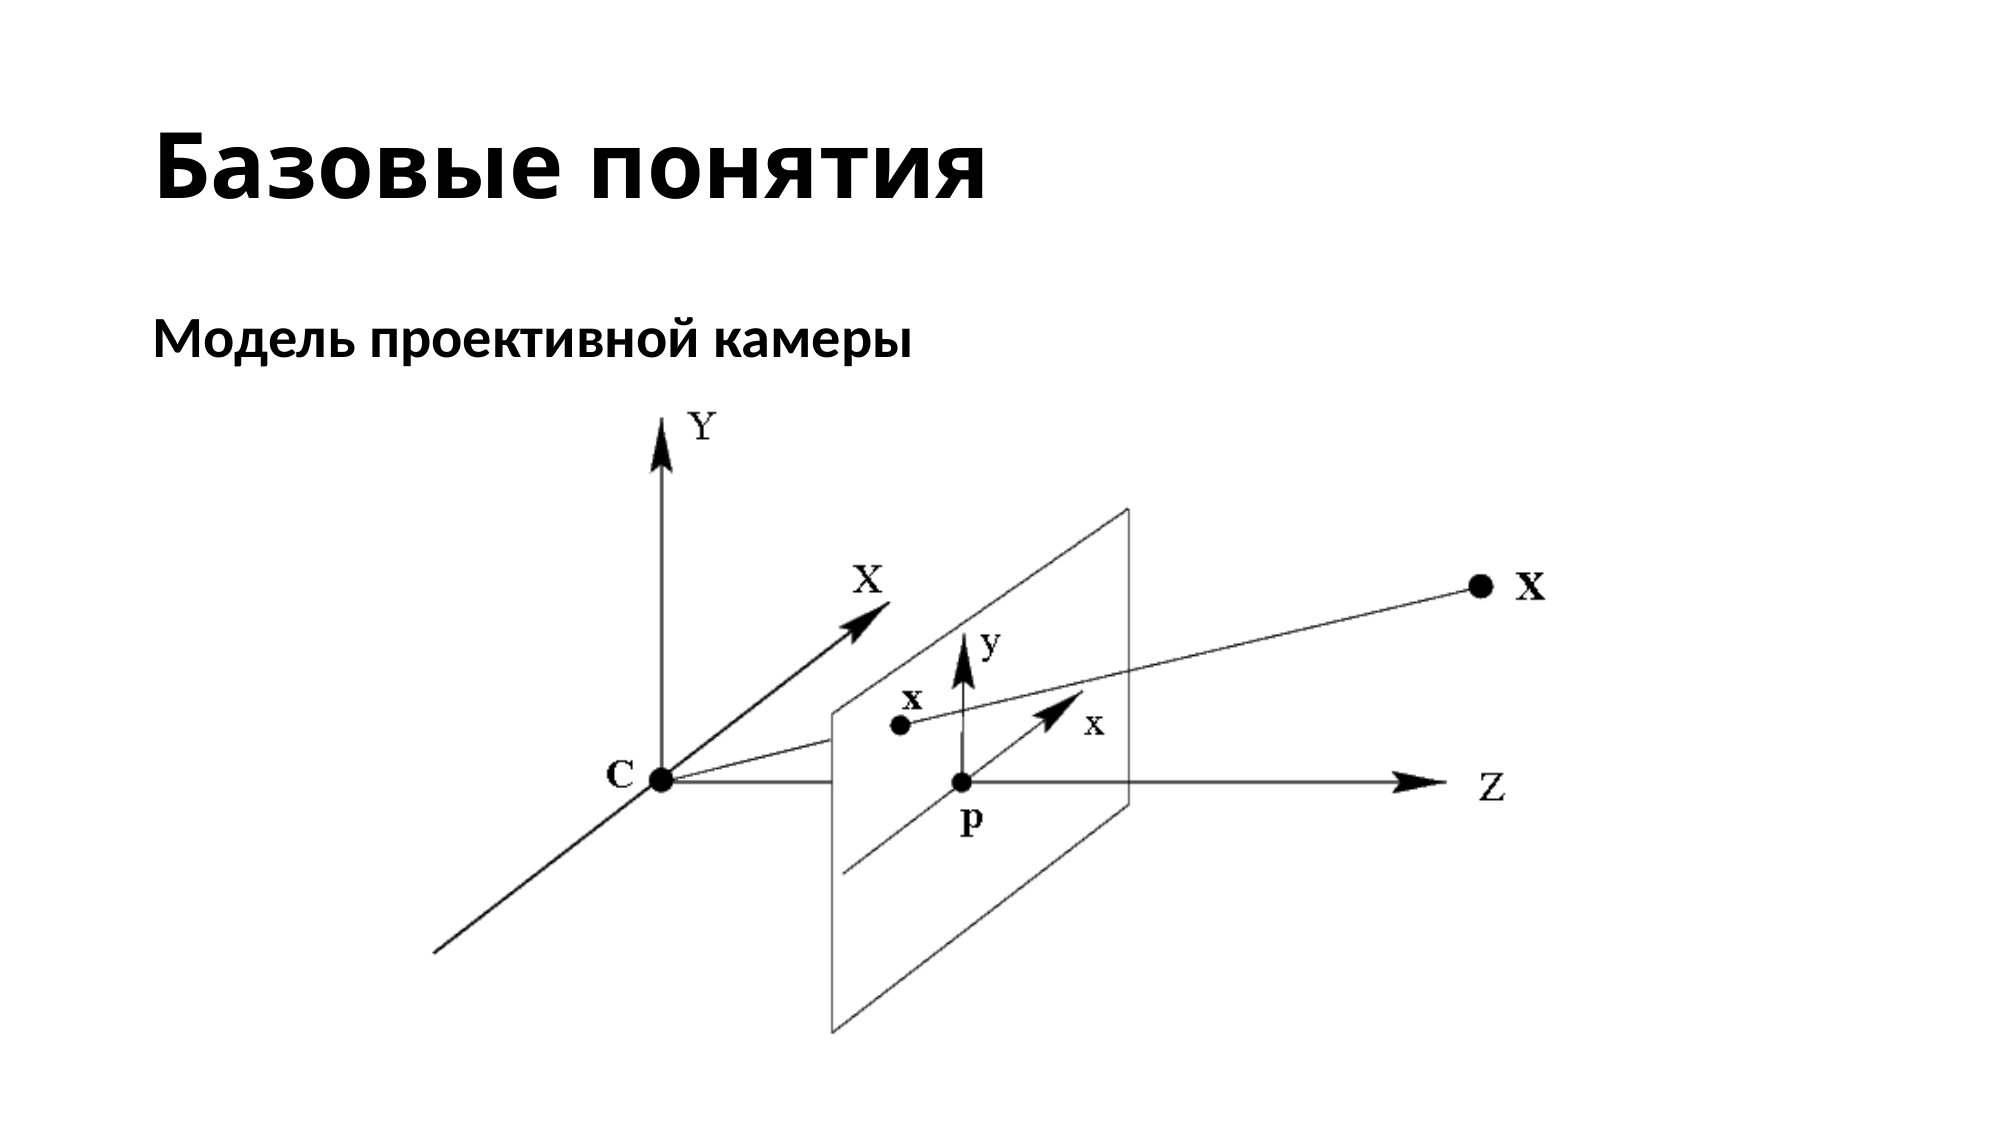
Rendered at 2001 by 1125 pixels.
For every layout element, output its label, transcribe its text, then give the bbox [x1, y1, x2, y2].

list Модель проективной камеры [137, 299, 1863, 1014]
picture [429, 396, 1571, 1036]
title Базовые понятия [137, 59, 1863, 278]
